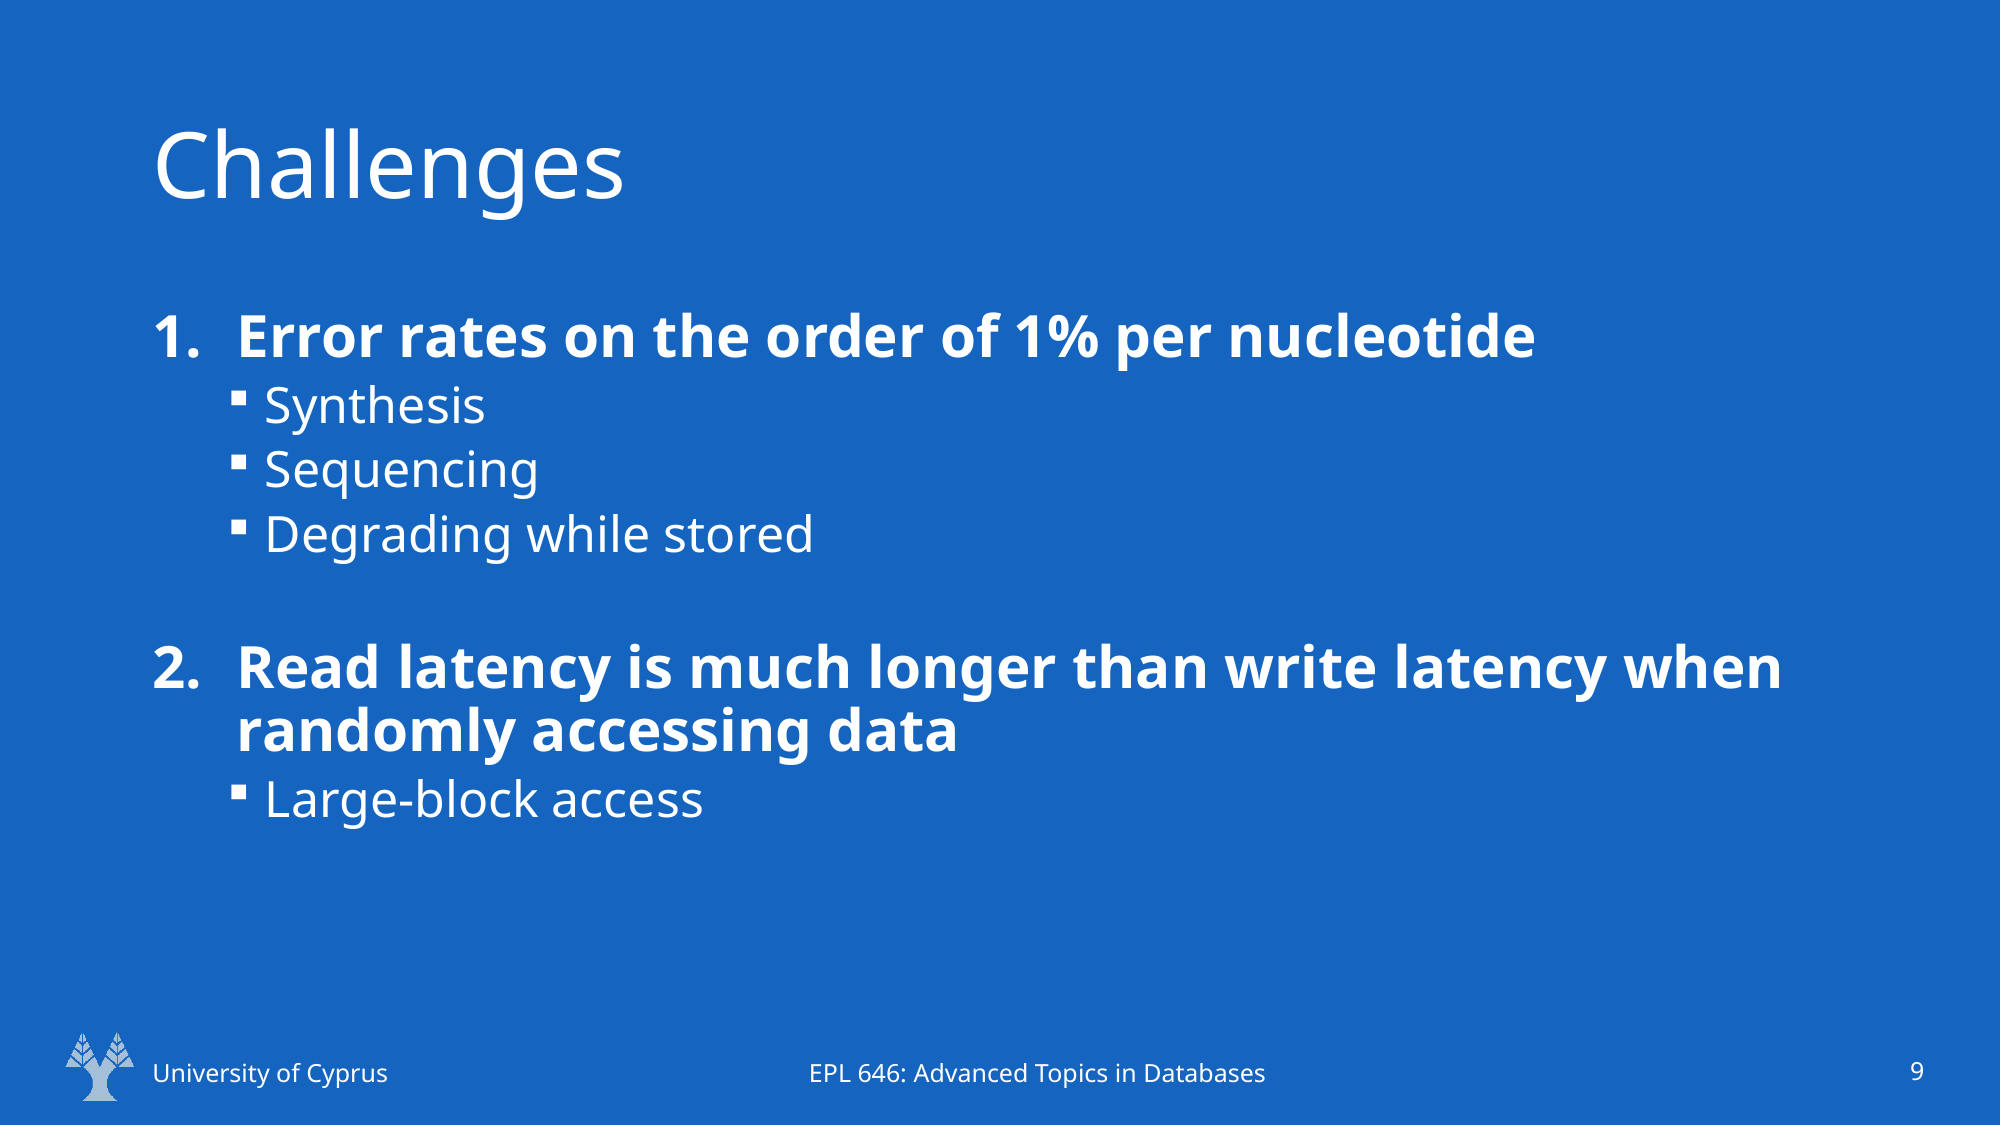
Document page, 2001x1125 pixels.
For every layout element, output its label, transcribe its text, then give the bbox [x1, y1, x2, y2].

slide_number 9 [1489, 1042, 1940, 1103]
slide_number University of Cyprus [137, 1042, 588, 1103]
title Challenges [137, 59, 1863, 278]
footer EPL 646: Advanced Topics in Databases [662, 1042, 1414, 1103]
list Error rates on the order of 1% per nucleotide Synthesis Sequencing Degrading while stored Read latency is much longer than write latency when randomly accessing data Large-block access [137, 299, 1863, 1014]
